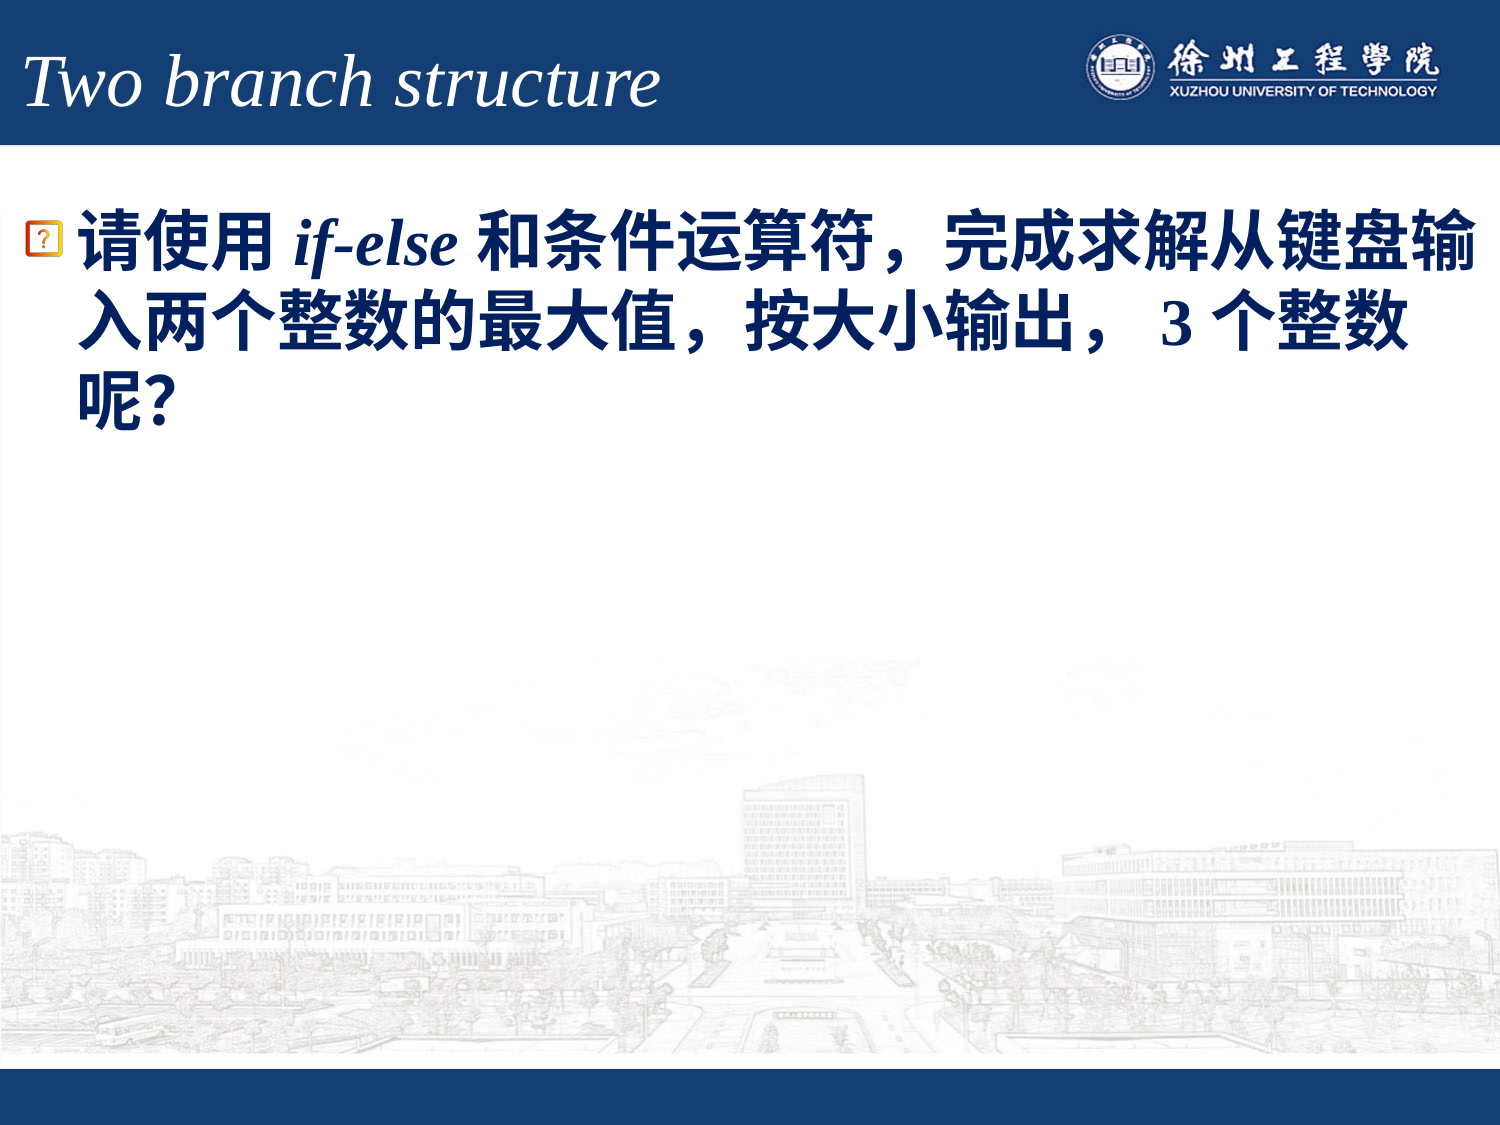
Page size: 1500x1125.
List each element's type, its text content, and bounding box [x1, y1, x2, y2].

picture [0, 0, 1500, 1125]
title Two branch structure [5, 23, 1084, 123]
list 请使用if-else和条件运算符，完成求解从键盘输入两个整数的最大值，按大小输出，3个整数呢？ [5, 191, 1494, 1062]
